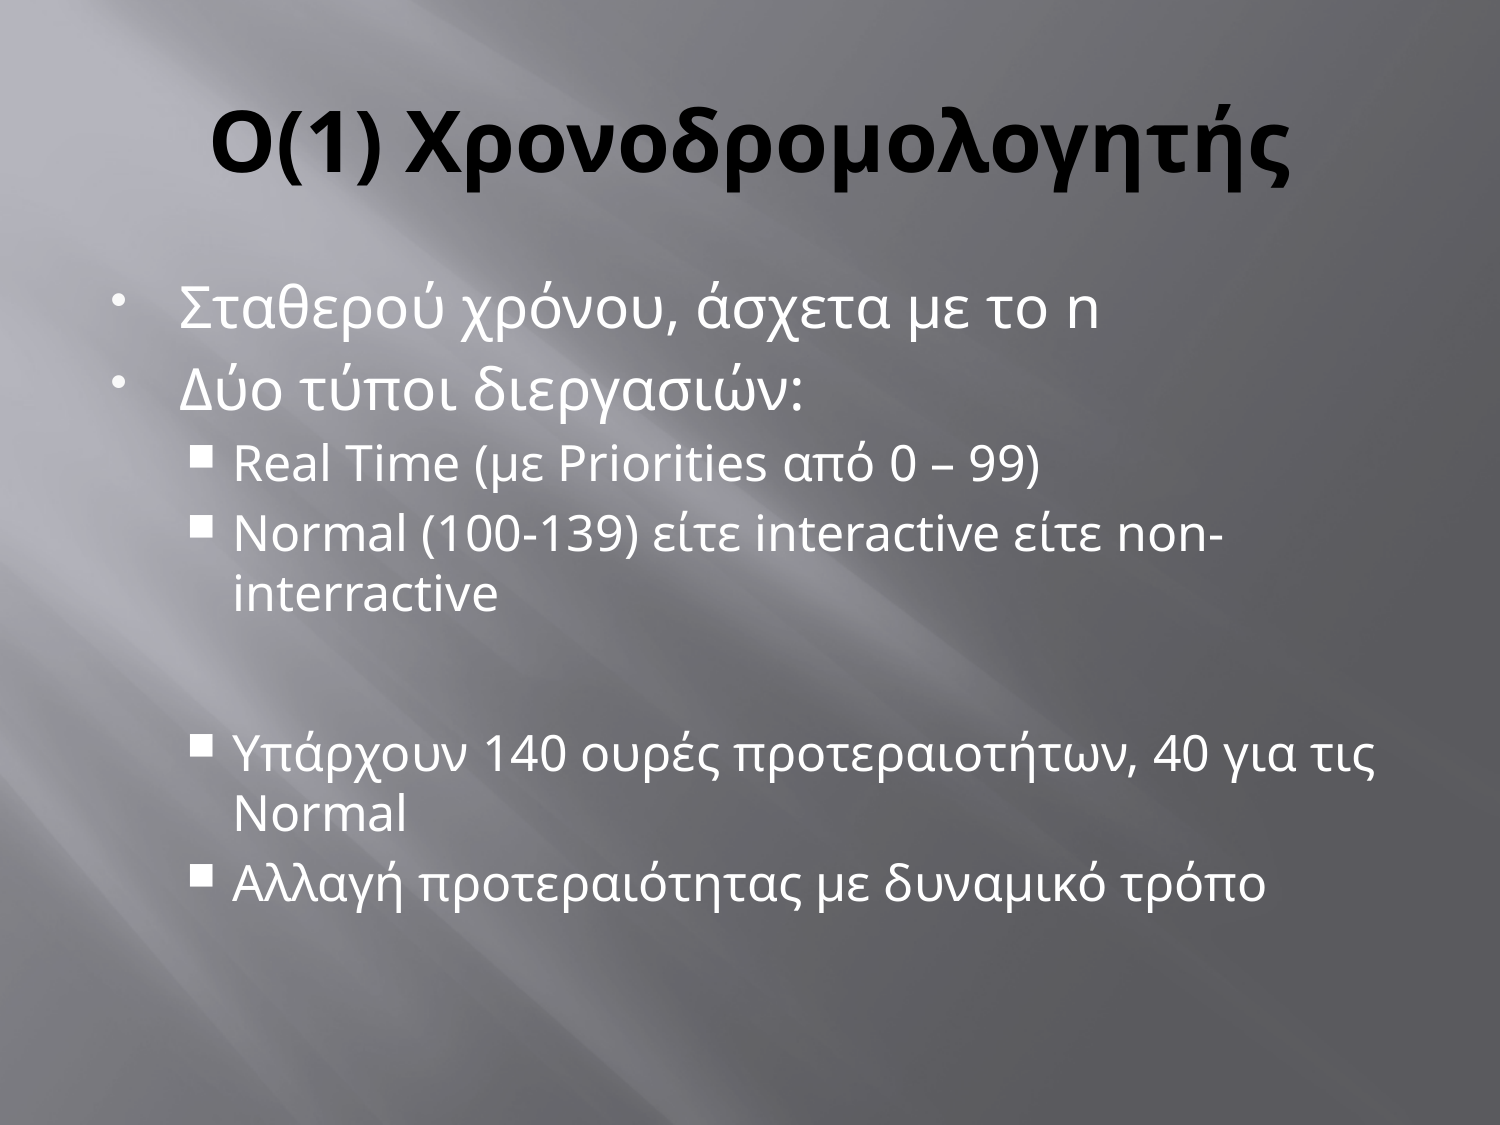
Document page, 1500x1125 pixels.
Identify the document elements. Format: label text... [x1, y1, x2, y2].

list Σταθερού χρόνου, άσχετα με το n Δύο τύποι διεργασιών: Real Time (με Priorities από 0 – 99) Normal (100-139) είτε interactive είτε non-interractive Υπάρχουν 140 ουρές προτεραιοτήτων, 40 για τις Normal Αλλαγή προτεραιότητας με δυναμικό τρόπο [75, 262, 1425, 1035]
title Ο(1) Χρονοδρομολογητής [75, 45, 1425, 233]
